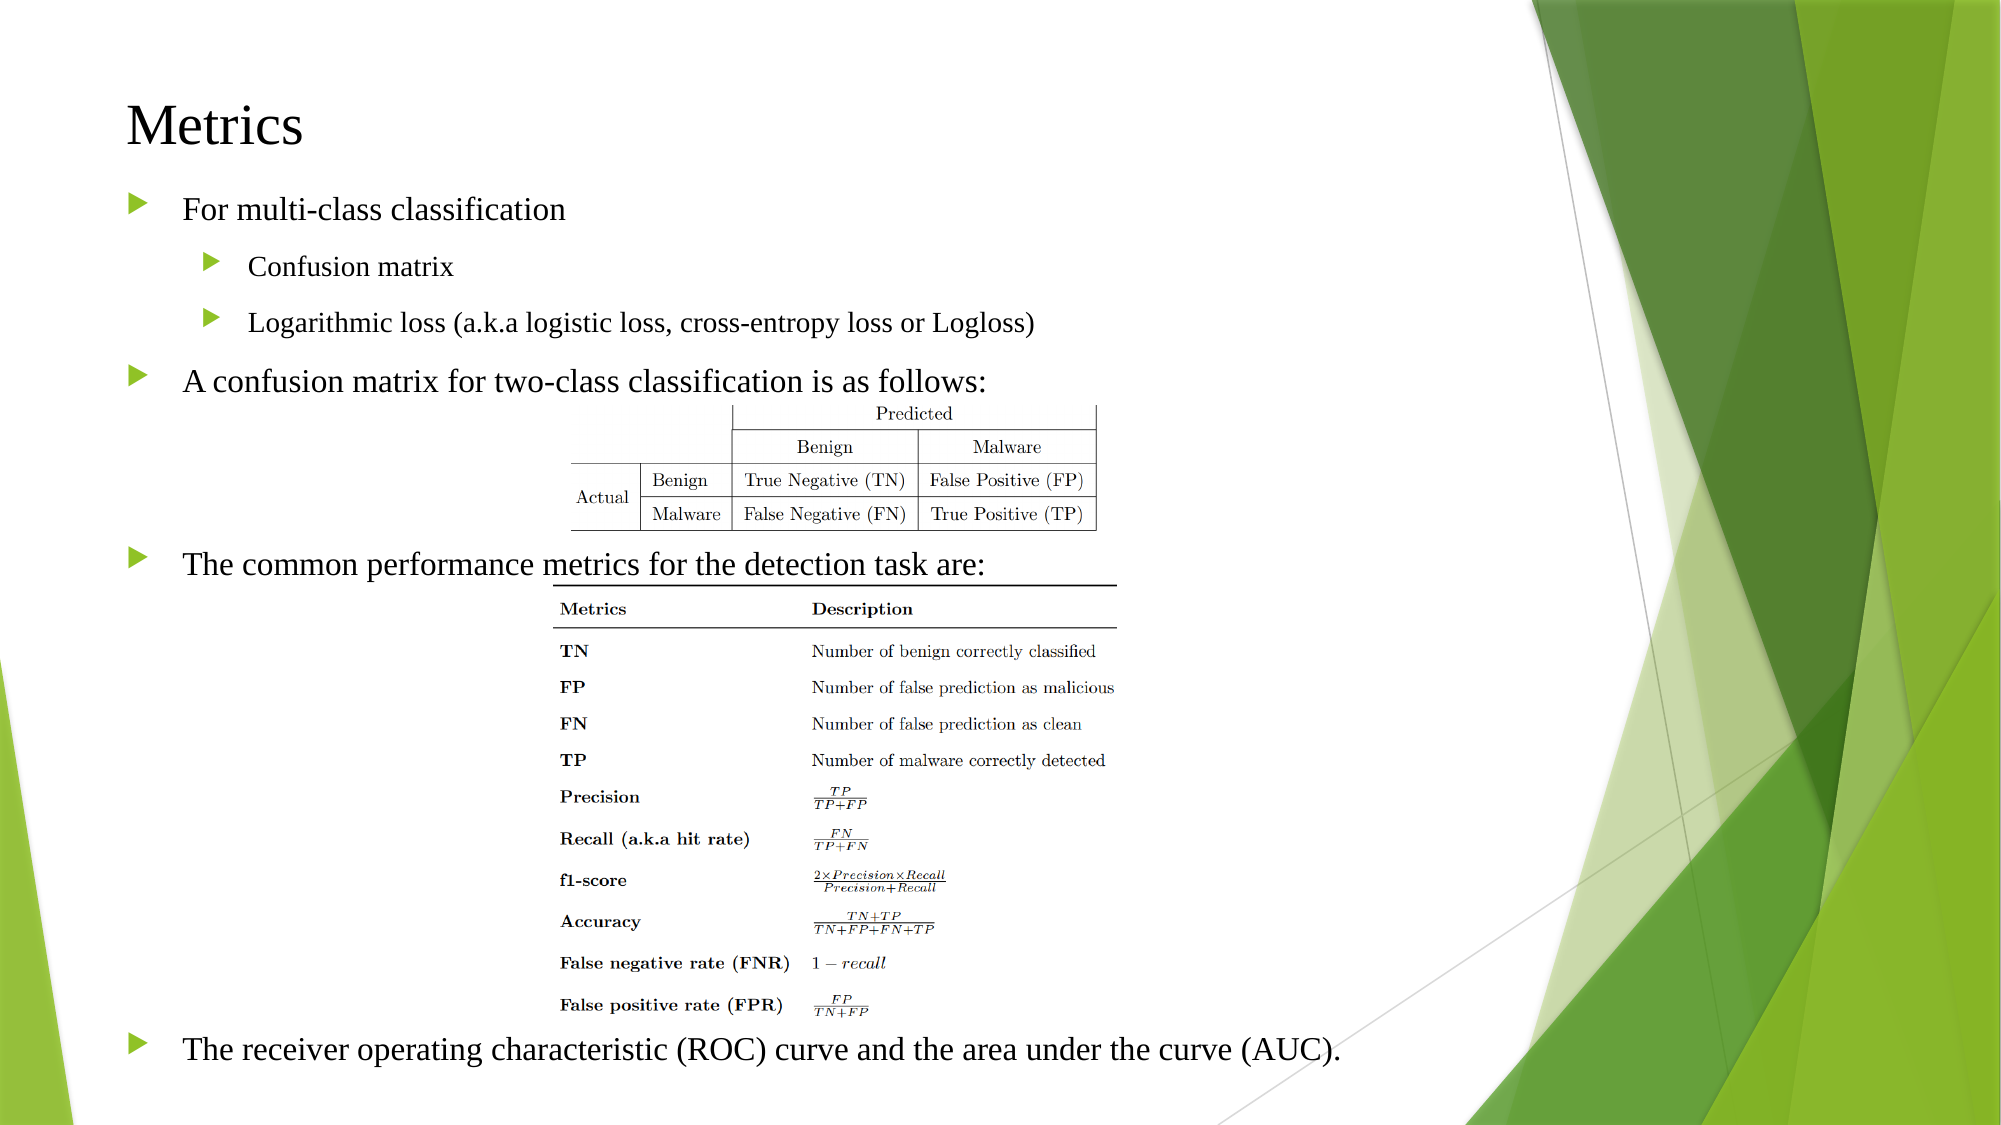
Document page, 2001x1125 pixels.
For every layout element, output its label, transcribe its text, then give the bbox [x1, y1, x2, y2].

picture [552, 581, 1118, 1019]
title Metrics [111, 78, 1522, 179]
list For multi-class classification Confusion matrix Logarithmic loss (a.k.a logistic loss, cross-entropy loss or Logloss) A confusion matrix for two-class classification is as follows: The common performance metrics for the detection task are: The receiver operating characteristic (ROC) curve and the area under the curve (AUC). [111, 179, 1522, 1095]
picture [571, 405, 1099, 533]
